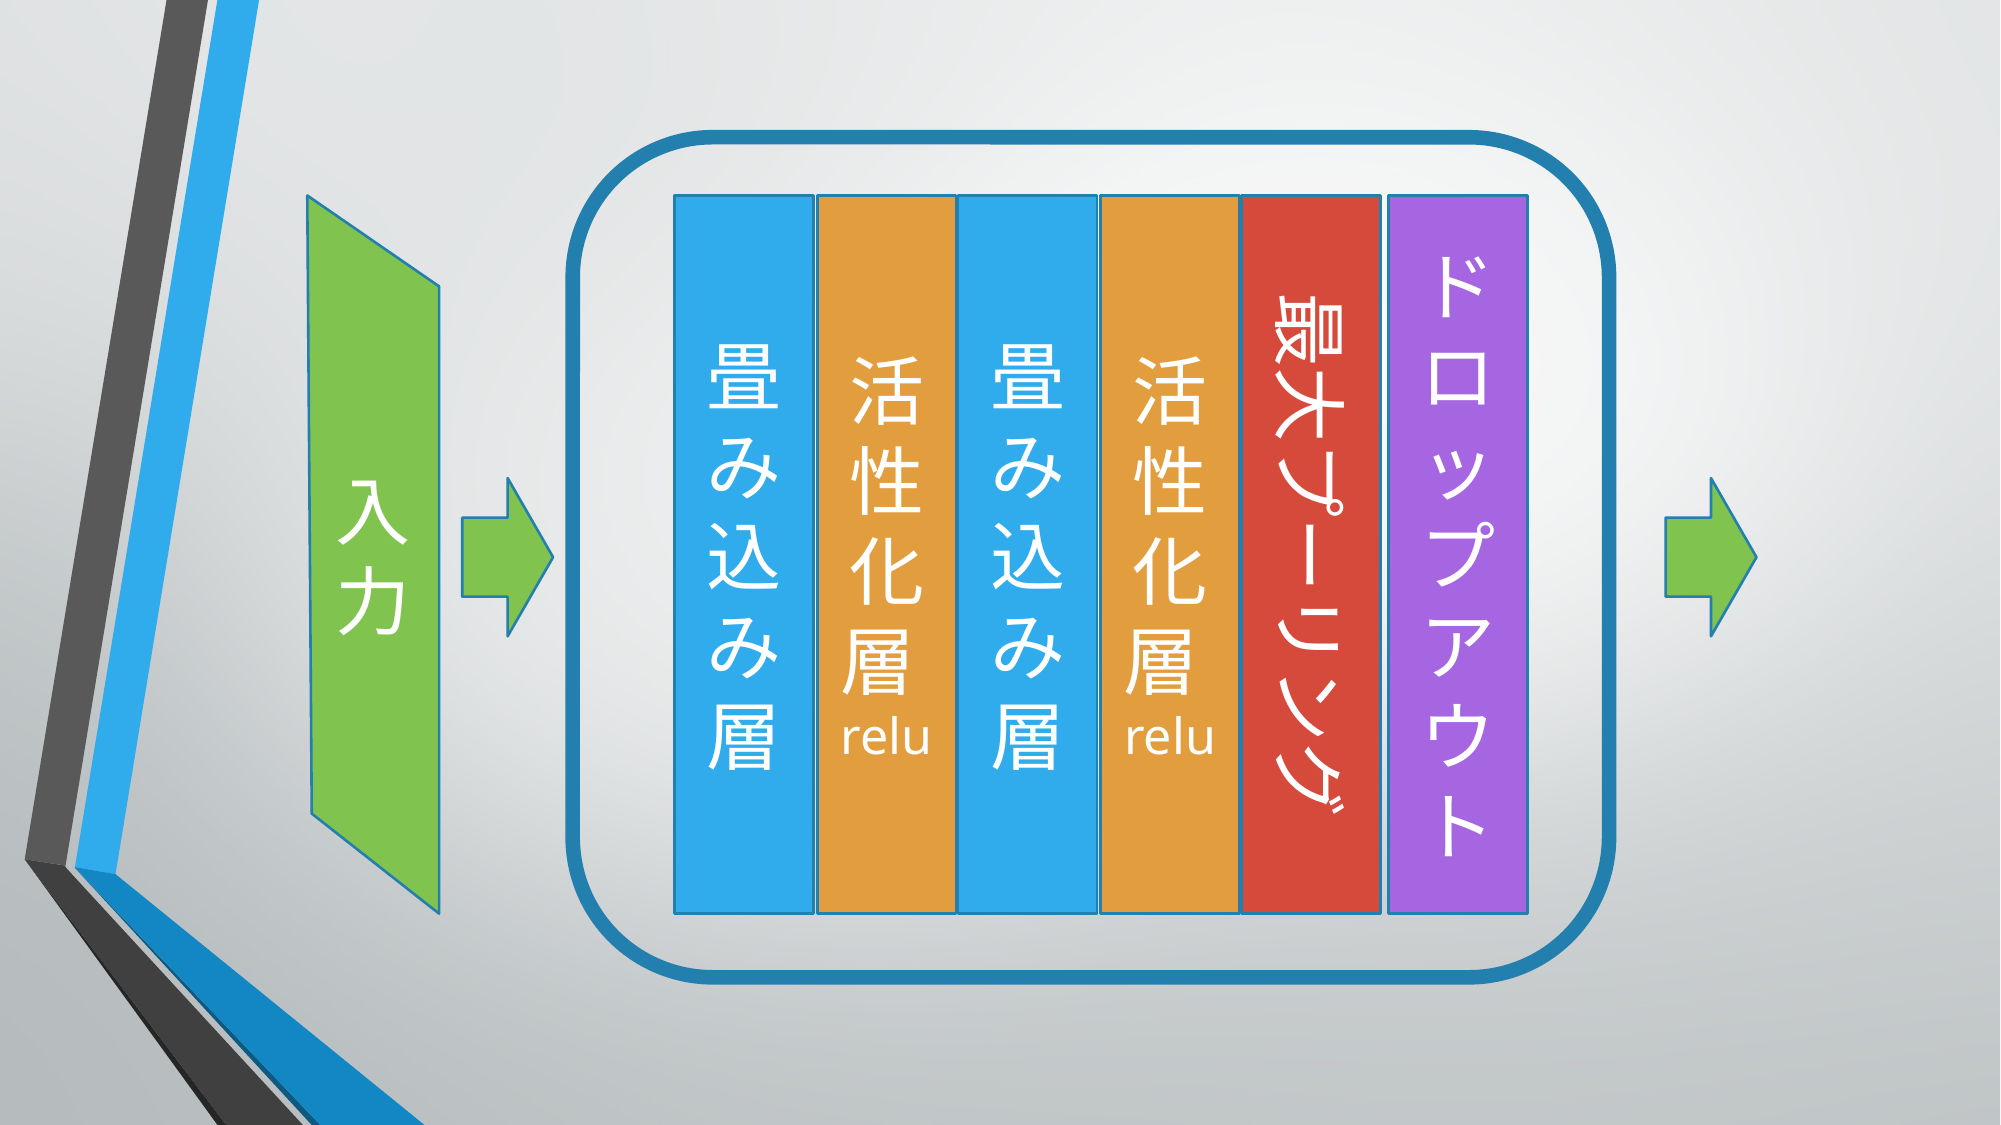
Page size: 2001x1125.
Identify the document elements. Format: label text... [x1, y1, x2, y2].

text_box [1664, 476, 1758, 638]
text_box [460, 476, 555, 638]
text_box 入力 [305, 194, 441, 915]
text_box 畳み込み層 [957, 194, 1098, 915]
text_box 活性化層relu [1099, 194, 1241, 915]
text_box [571, 135, 1611, 979]
